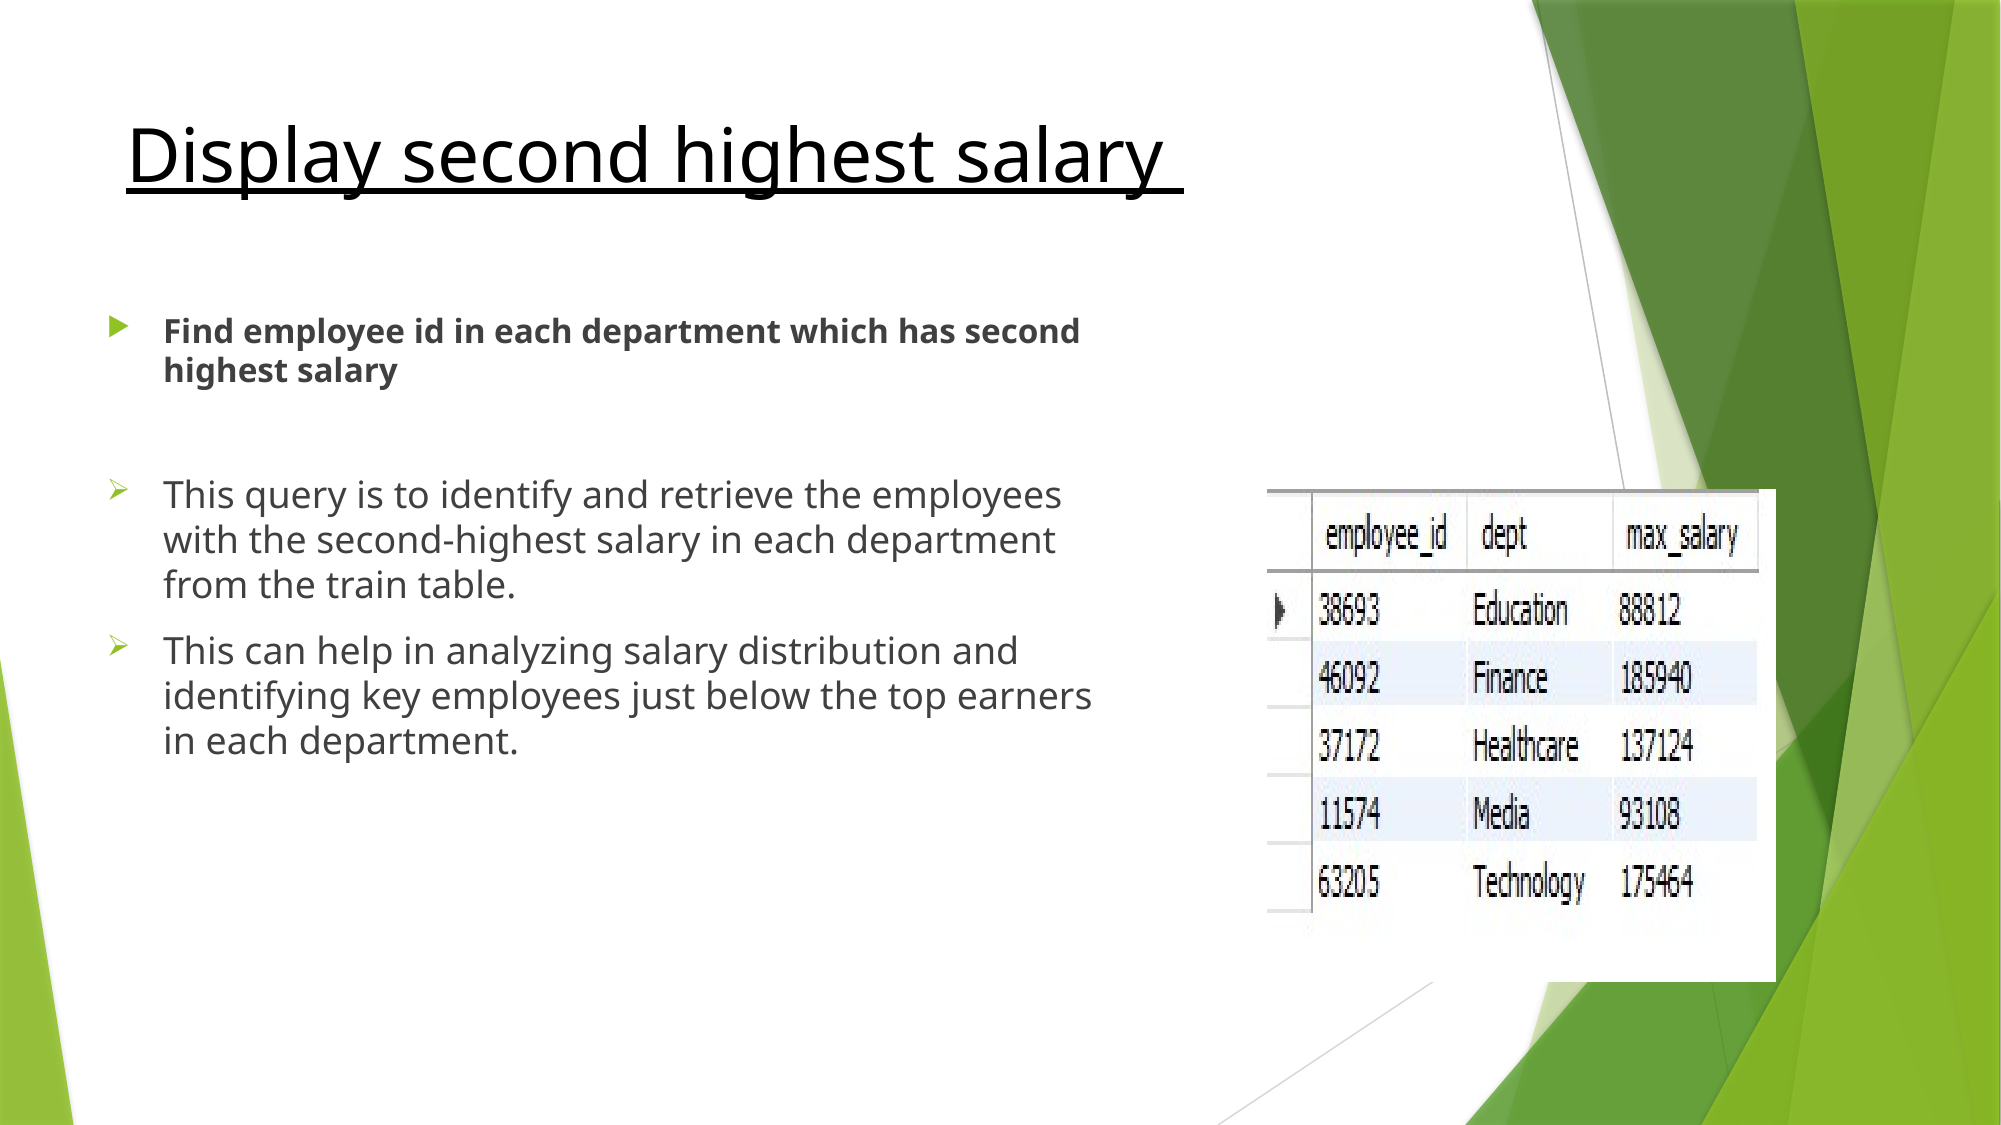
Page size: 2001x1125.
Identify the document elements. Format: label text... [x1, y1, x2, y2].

title Display second highest salary [111, 99, 1522, 253]
picture [1267, 489, 1776, 983]
list Find employee id in each department which has second highest salary This query is to identify and retrieve the employees with the second-highest salary in each department from the train table. This can help in analyzing salary distribution and identifying key employees just below the top earners in each department. [91, 302, 1150, 982]
